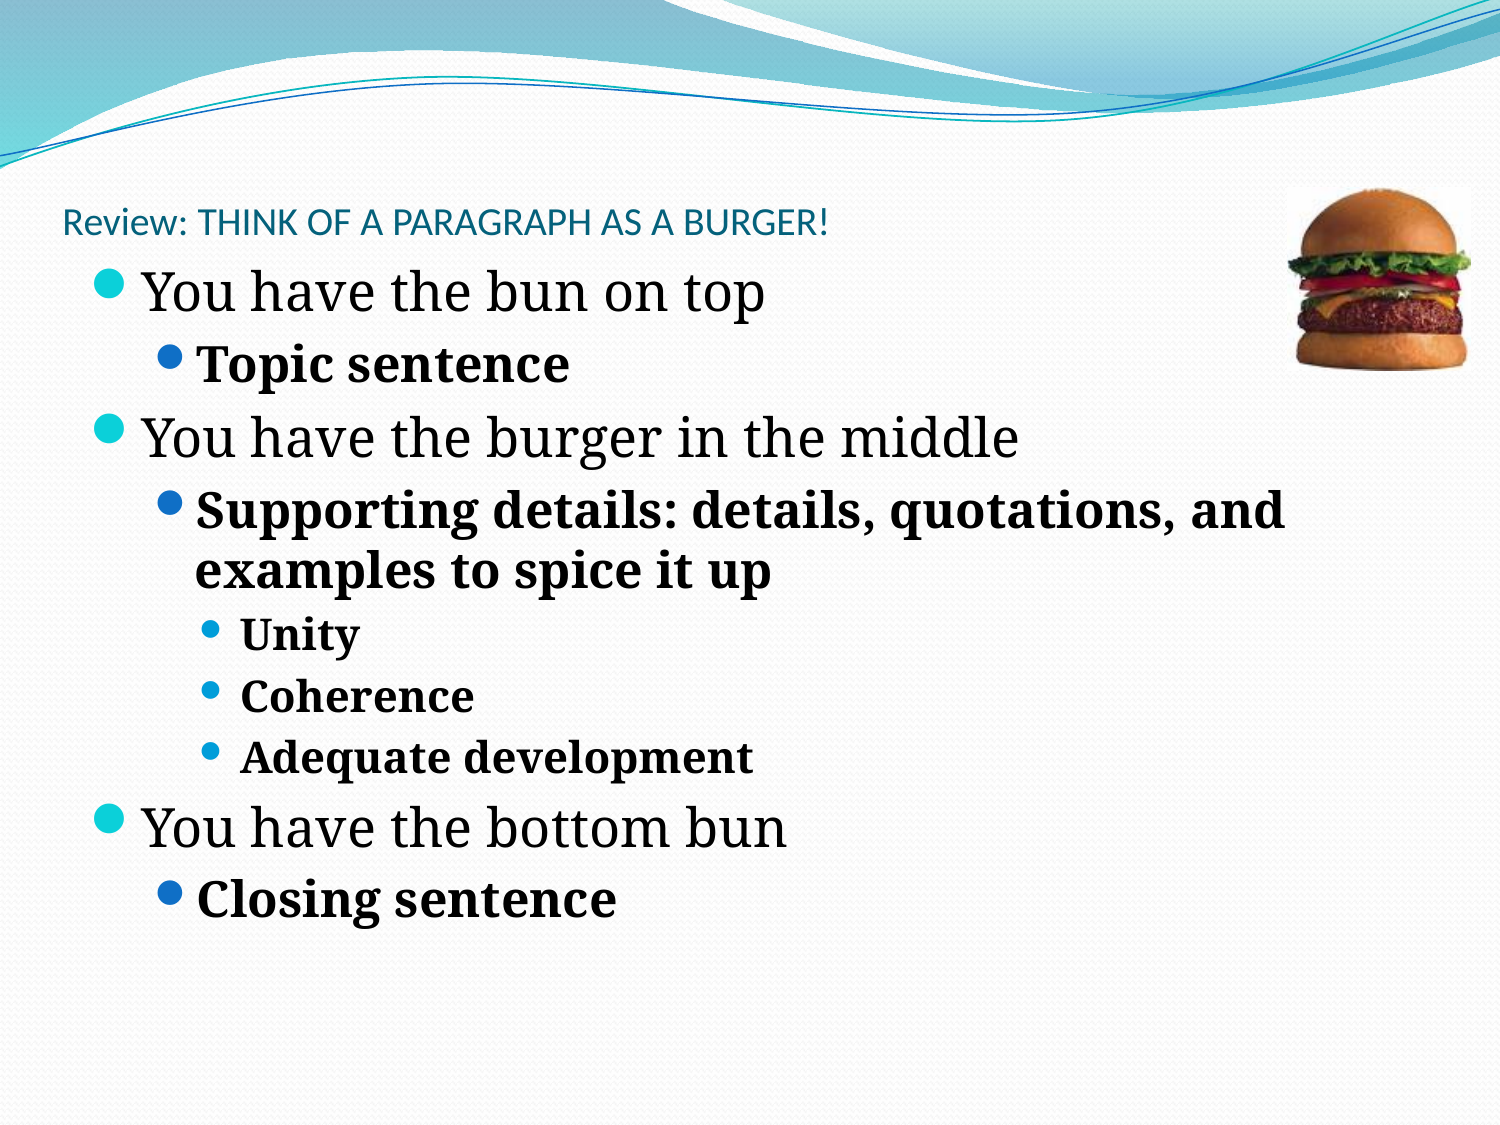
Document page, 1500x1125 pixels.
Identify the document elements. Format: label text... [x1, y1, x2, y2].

list You have the bun on top Topic sentence You have the burger in the middle Supporting details: details, quotations, and examples to spice it up Unity Coherence Adequate development You have the bottom bun Closing sentence [75, 249, 1425, 1038]
title Review: THINK OF A PARAGRAPH AS A BURGER! [62, 187, 1287, 310]
picture [1287, 187, 1471, 371]
